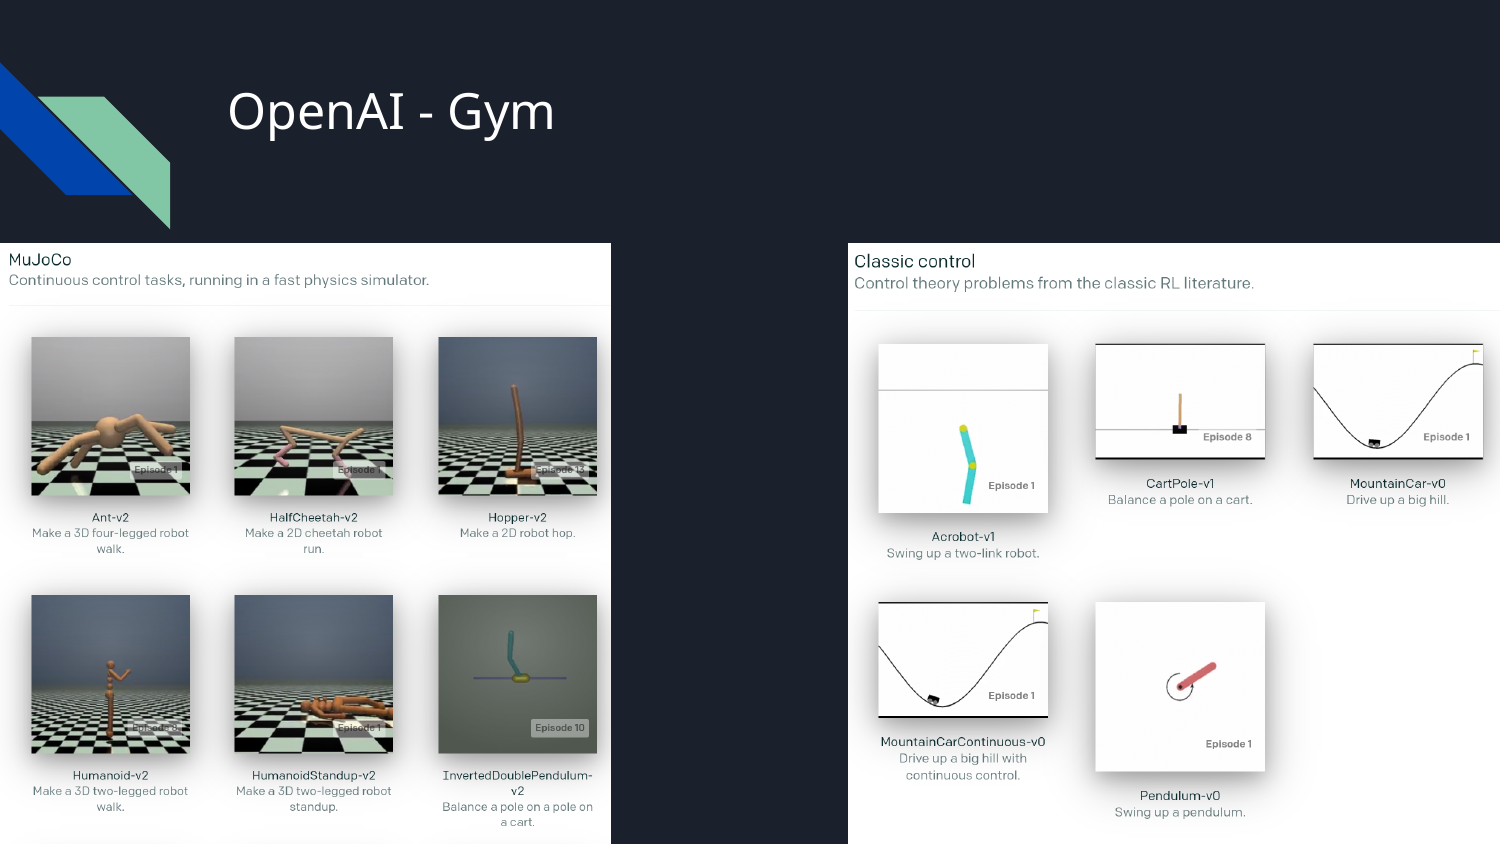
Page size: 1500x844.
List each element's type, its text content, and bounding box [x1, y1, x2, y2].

picture [0, 243, 612, 844]
picture [848, 243, 1500, 844]
title OpenAI - Gym [212, 64, 1368, 215]
